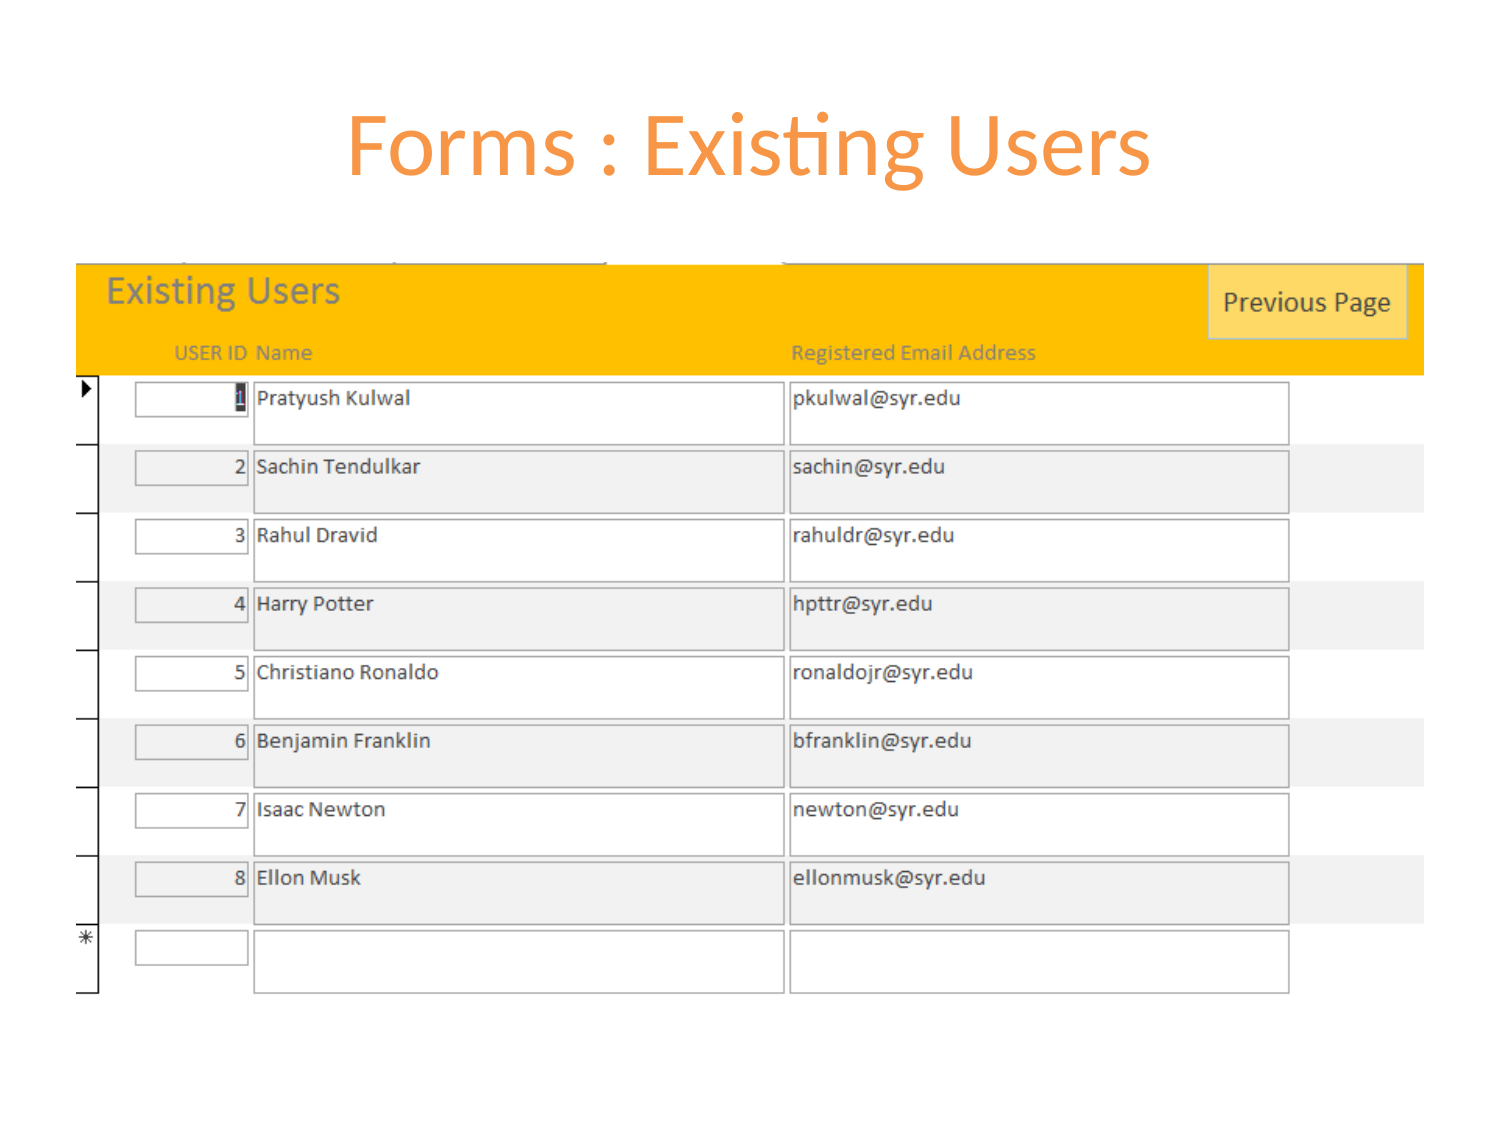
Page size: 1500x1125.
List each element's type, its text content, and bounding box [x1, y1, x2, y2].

title Forms : Existing Users [75, 45, 1425, 233]
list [76, 262, 1424, 1006]
